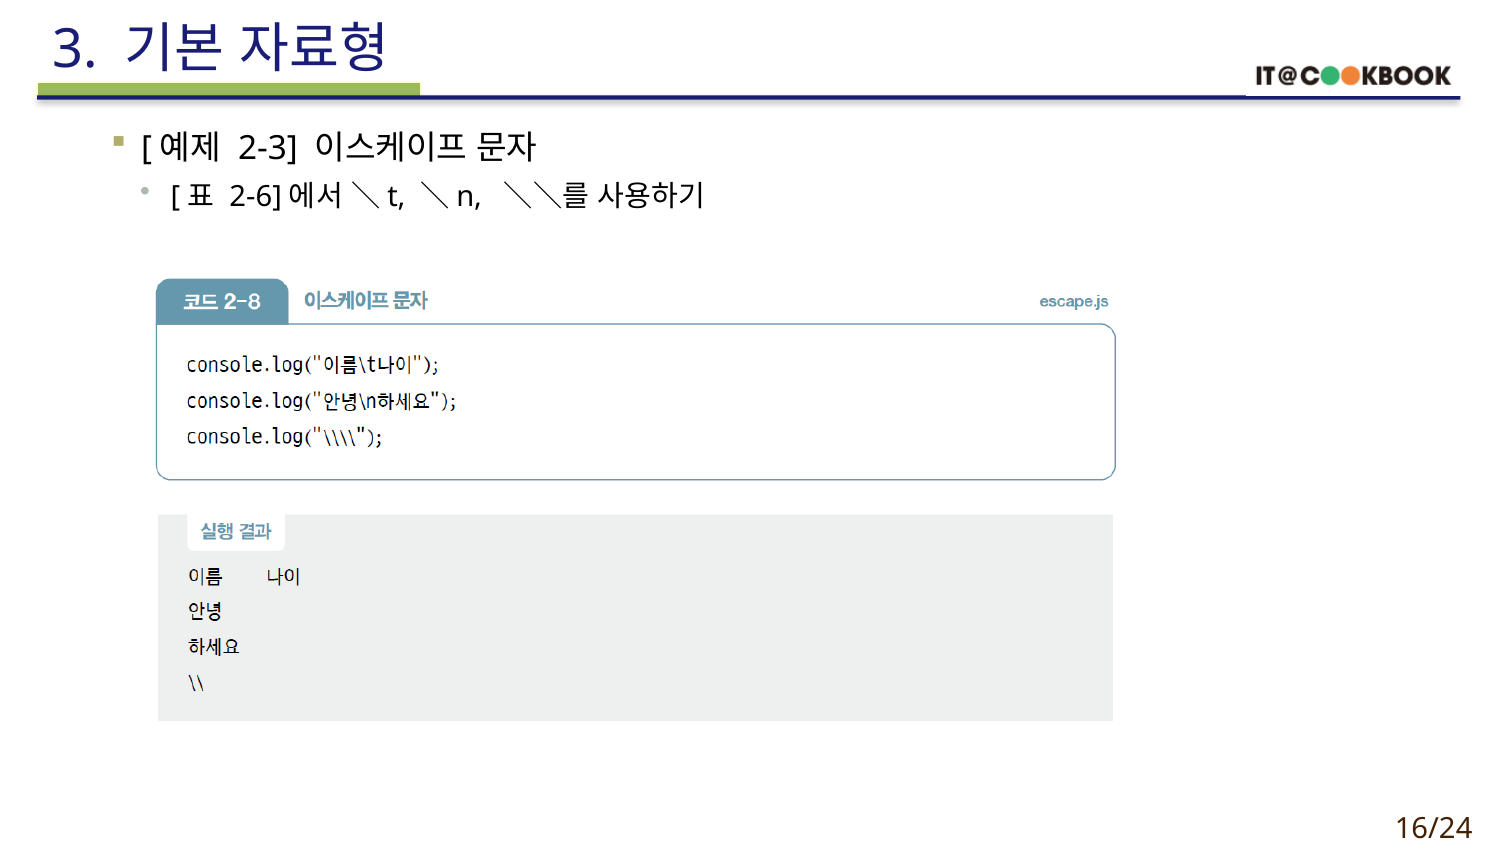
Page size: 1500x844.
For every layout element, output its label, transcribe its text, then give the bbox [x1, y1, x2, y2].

picture [147, 504, 1123, 730]
picture [1246, 57, 1463, 96]
list [예제 2-3] 이스케이프 문자 [표 2-6]에서 ＼t, ＼n, ＼＼를 사용하기 [37, 114, 1463, 818]
picture [147, 268, 1123, 487]
title 3. 기본 자료형 [37, 10, 1278, 82]
